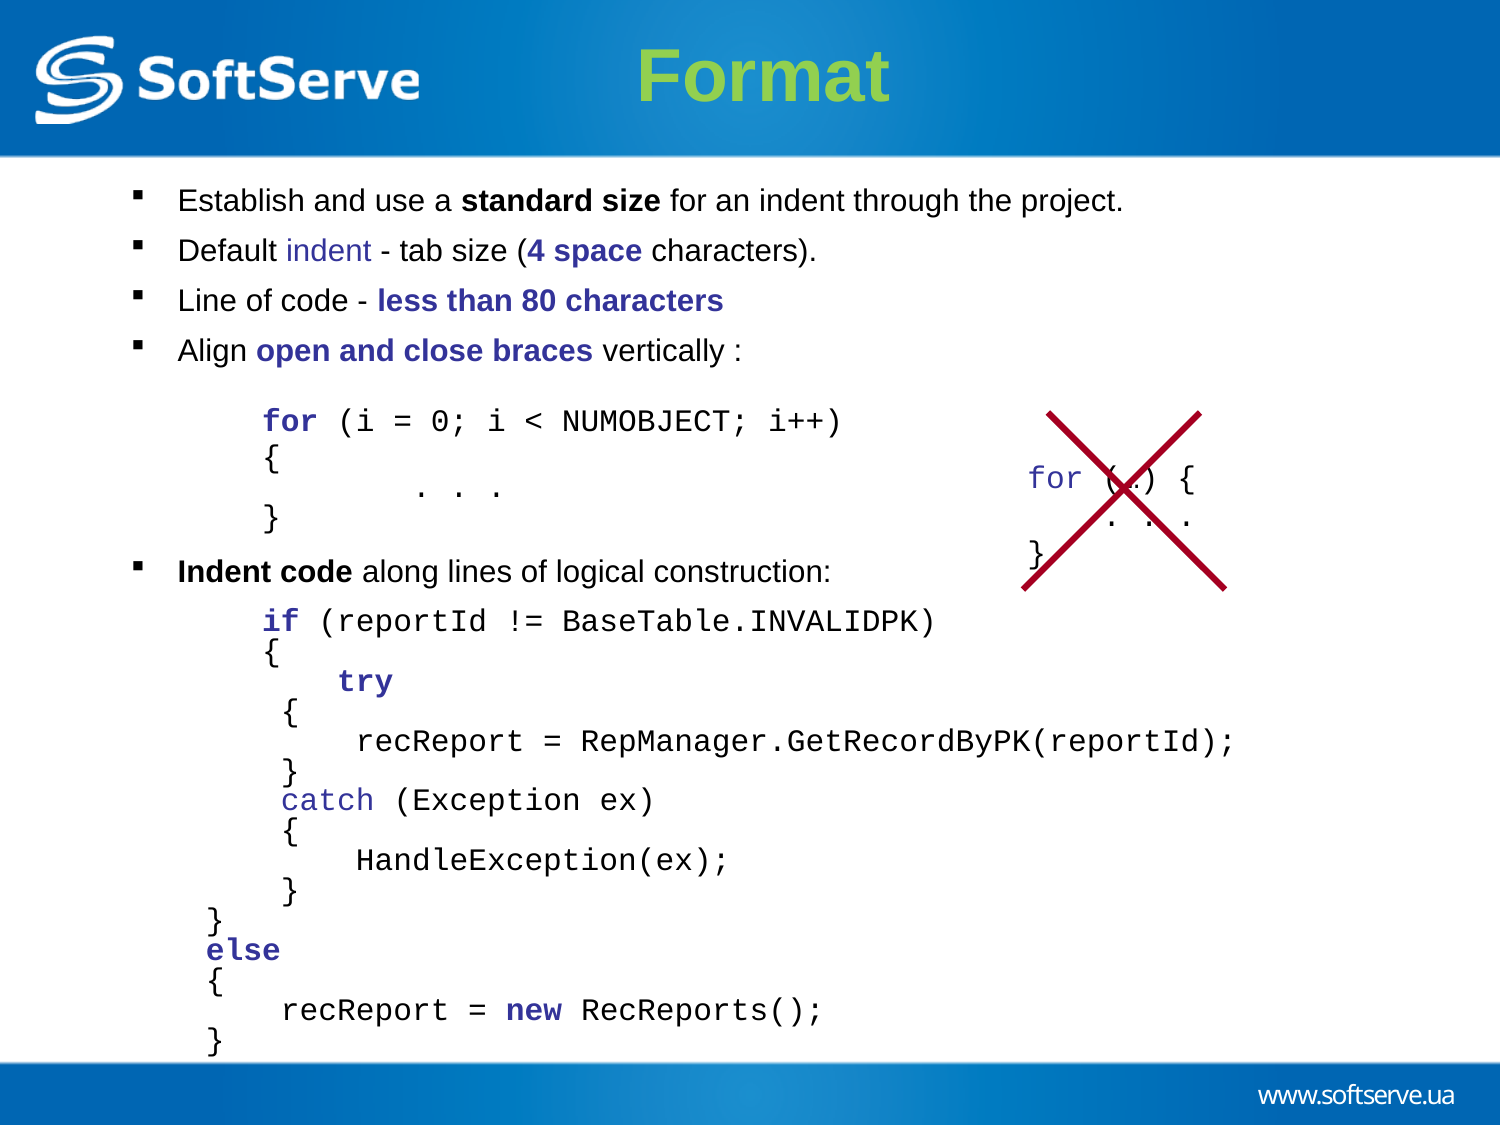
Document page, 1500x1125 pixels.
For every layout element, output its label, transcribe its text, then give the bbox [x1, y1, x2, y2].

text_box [1012, 412, 1276, 590]
picture [0, 0, 1500, 1125]
text_box Format [88, 19, 1439, 207]
text_box Establish and use a standard size for an indent through the project. Default indent - tab size (4 space characters). Line of code - less than 80 characters Align open and close braces vertically : for (i = 0; i < NUMOBJECT; i++) { . . . } Indent code along lines of logical construction: if (reportId != BaseTable.INVALIDPK) { try { recReport = RepManager.GetRecordByPK(reportId); } catch (Exception ex) { HandleException(ex); } } else { recReport = new RecReports(); } [41, 172, 1392, 1061]
